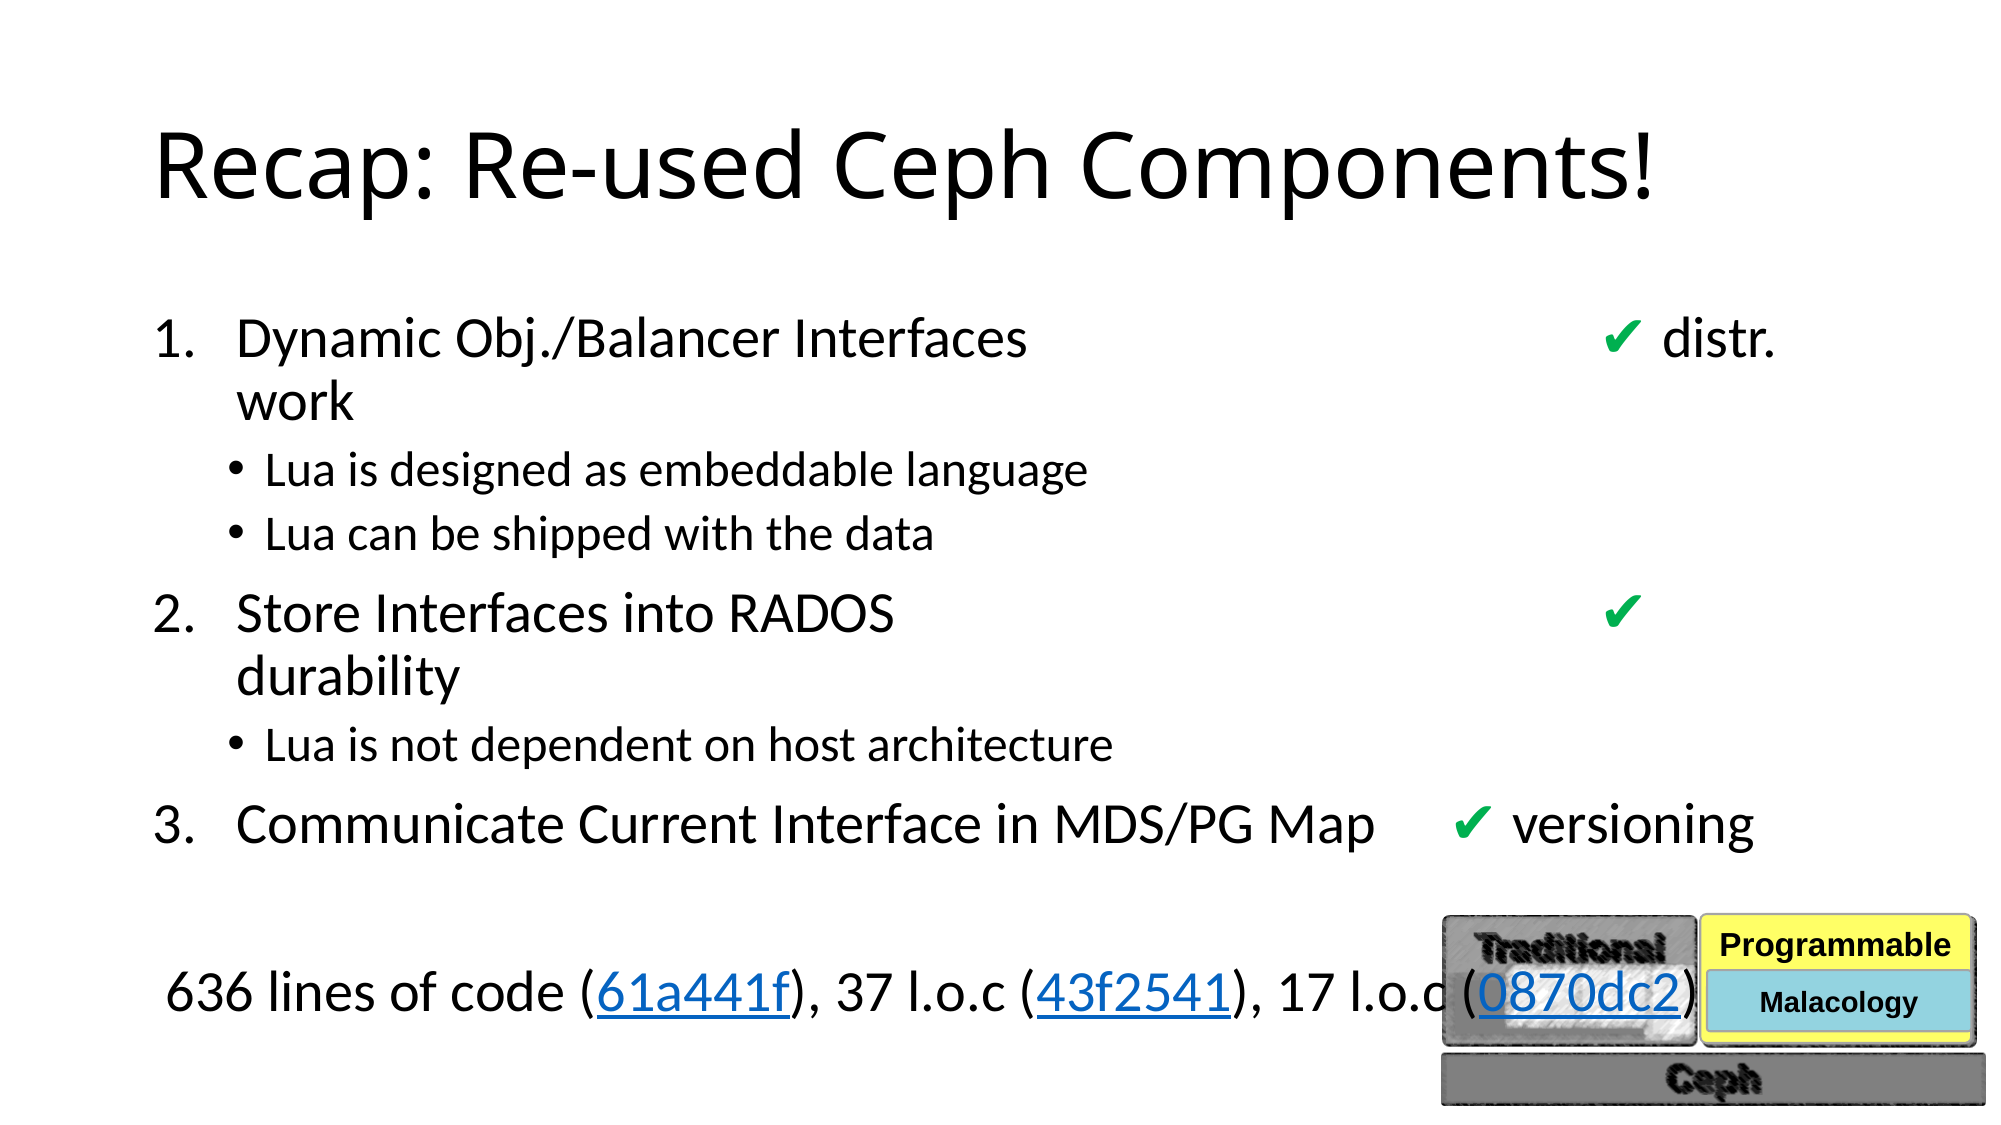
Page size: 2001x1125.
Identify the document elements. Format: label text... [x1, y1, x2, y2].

list Dynamic Obj./Balancer Interfaces ✔ distr. work Lua is designed as embeddable language Lua can be shipped with the data Store Interfaces into RADOS ✔ durability Lua is not dependent on host architecture Communicate Current Interface in MDS/PG Map ✔ versioning 636 lines of code (61a441f), 37 l.o.c (43f2541), 17 l.o.c (0870dc2) [137, 299, 1863, 1014]
title Recap: Re-used Ceph Components! [137, 59, 1863, 278]
picture [1441, 913, 1986, 1125]
